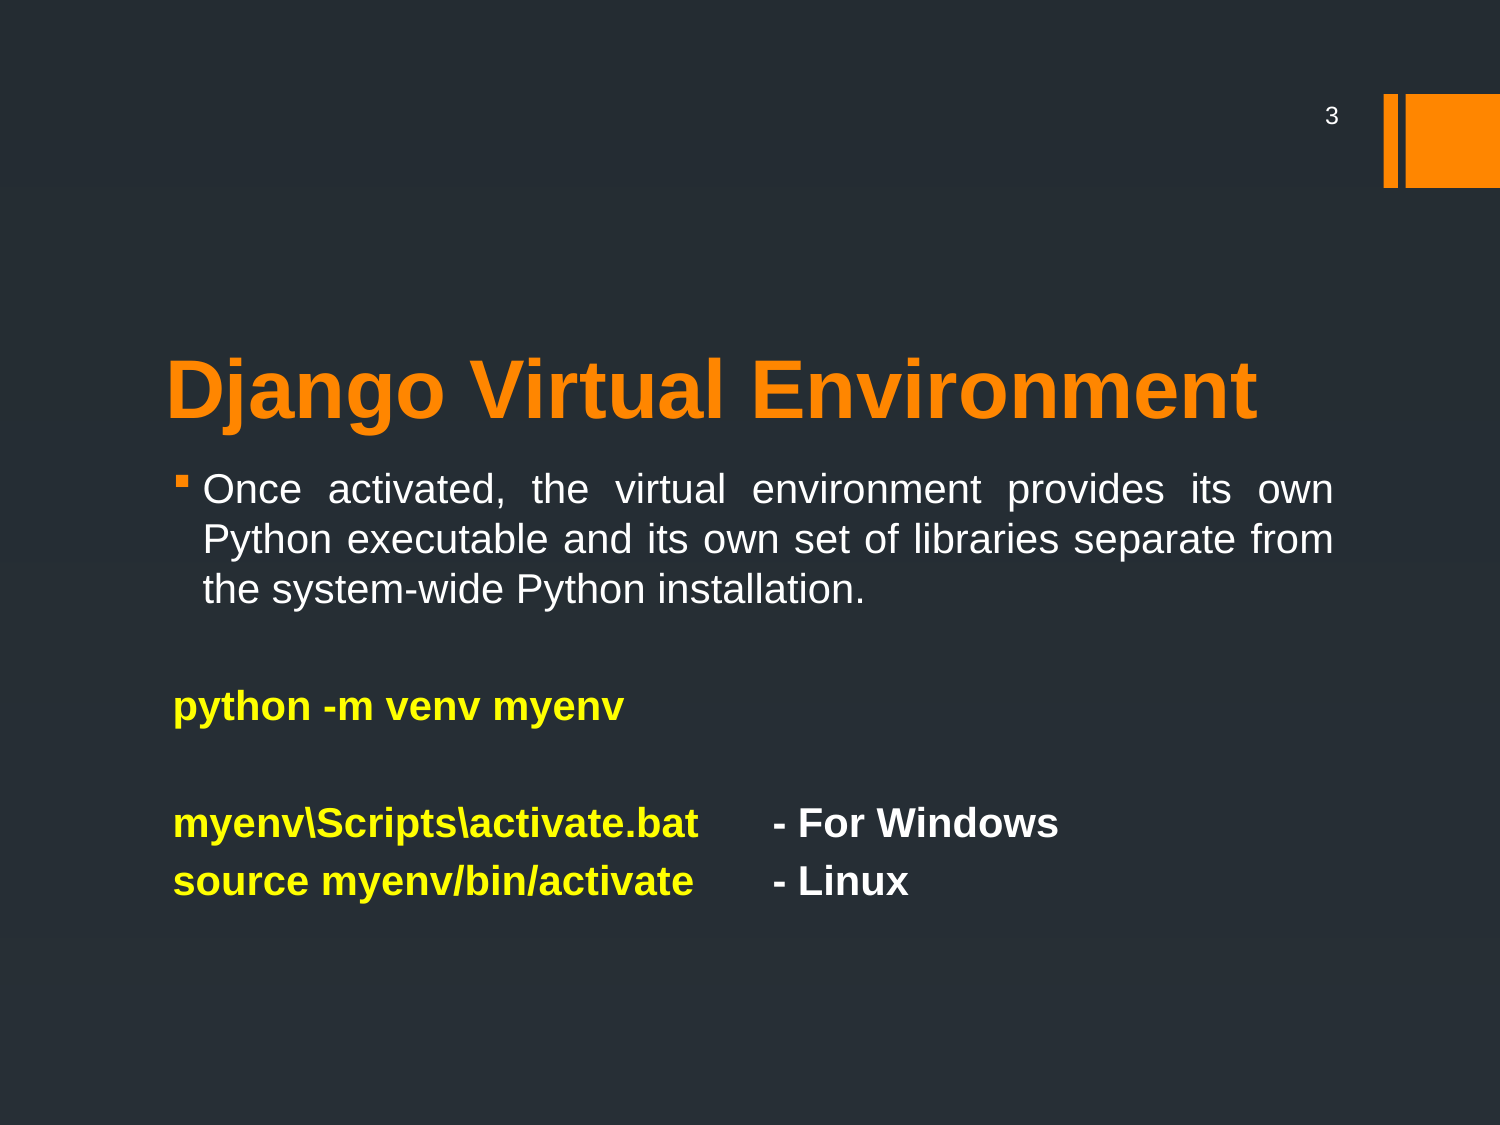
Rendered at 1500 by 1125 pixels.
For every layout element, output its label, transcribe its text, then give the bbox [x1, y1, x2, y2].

title Django Virtual Environment [150, 253, 1350, 443]
list Once activated, the virtual environment provides its own Python executable and its own set of libraries separate from the system-wide Python installation. python -m venv myenv myenv\Scripts\activate.bat - For Windows source myenv/bin/activate - Linux [150, 454, 1350, 1035]
slide_number 3 [1199, 90, 1355, 140]
